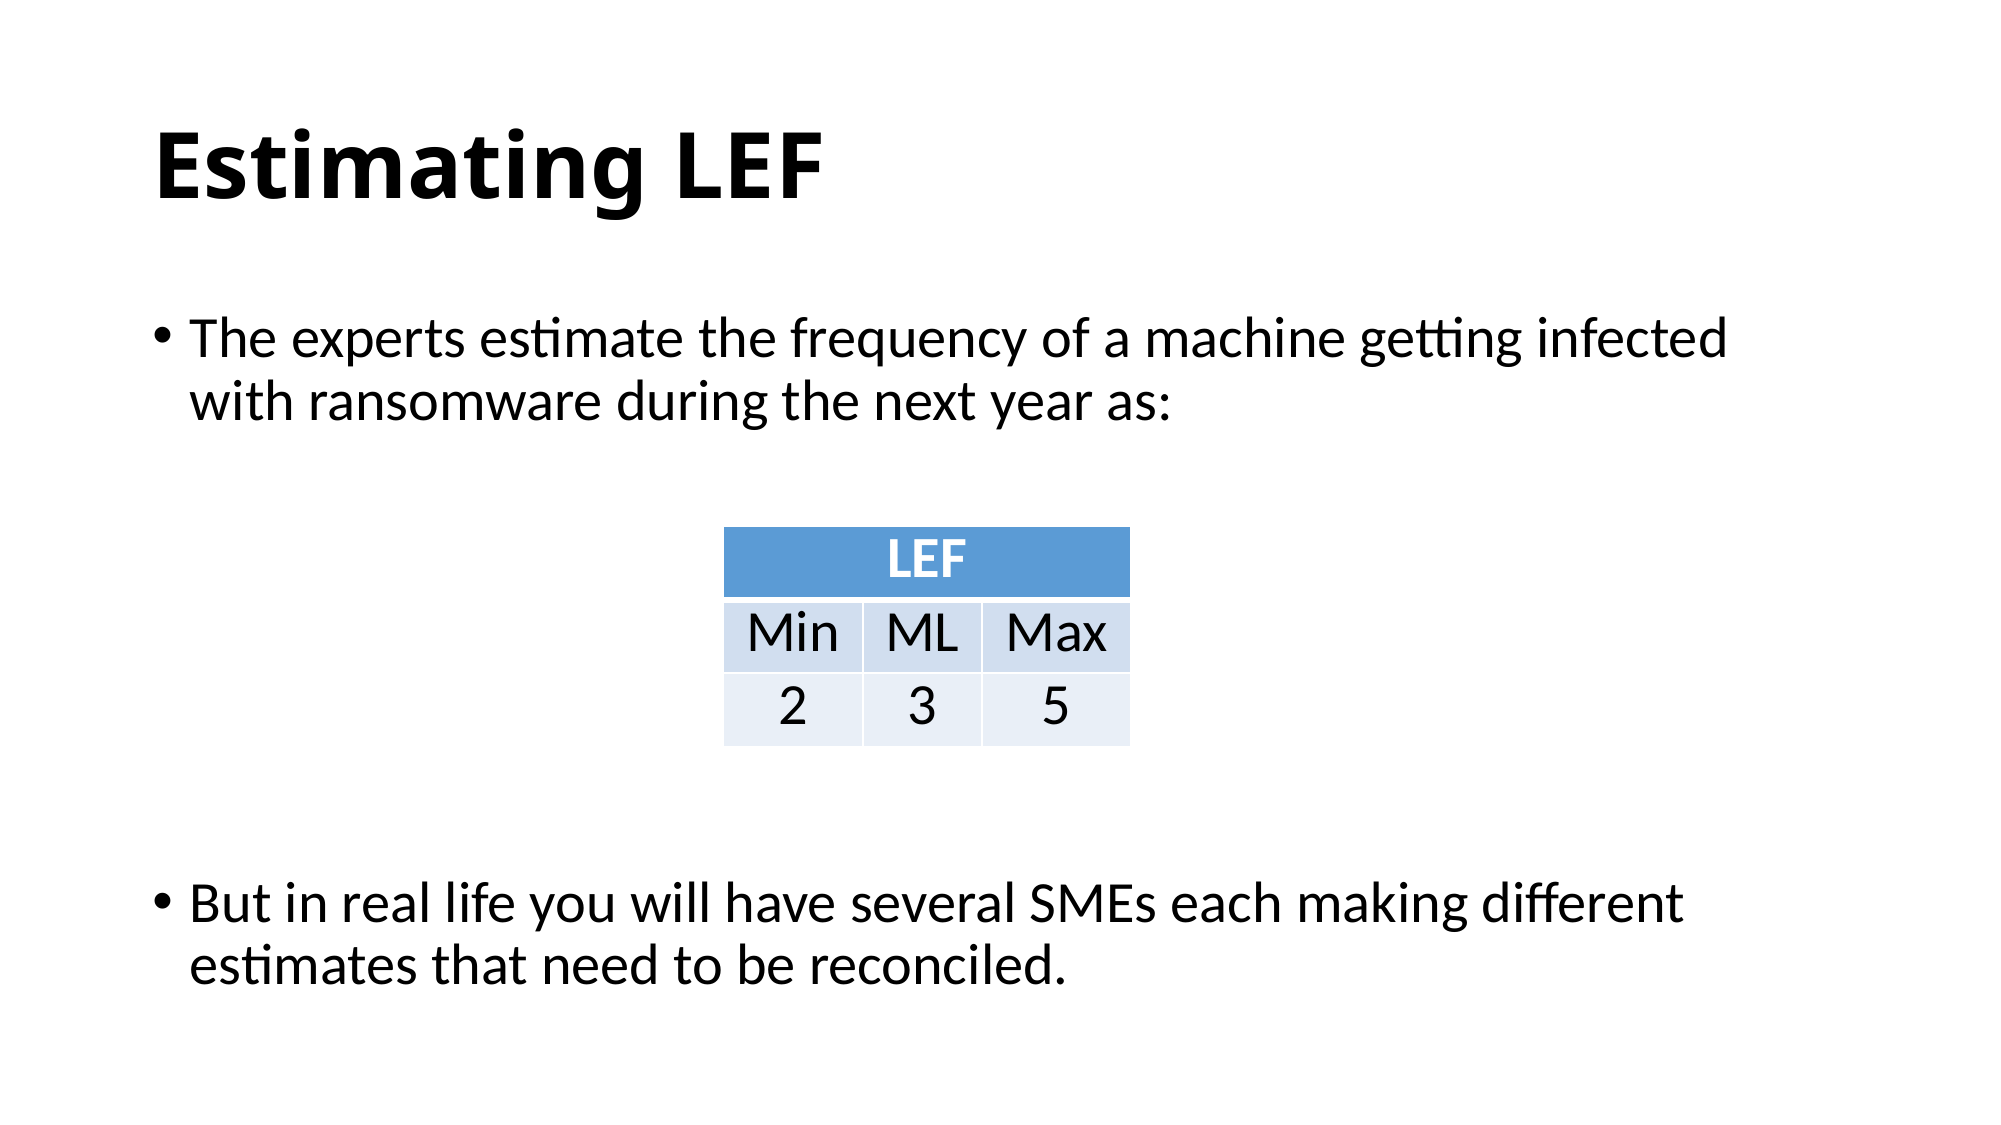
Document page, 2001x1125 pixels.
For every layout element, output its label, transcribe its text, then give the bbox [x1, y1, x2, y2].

table_cell 3 [864, 674, 981, 746]
table_header LEF [724, 527, 1130, 597]
title Estimating LEF [137, 59, 1863, 278]
table_cell ML [864, 603, 981, 672]
list The experts estimate the frequency of a machine getting infected with ransomware during the next year as: But in real life you will have several SMEs each making different estimates that need to be reconciled. [137, 299, 1863, 1014]
table_cell 2 [724, 674, 862, 746]
table_cell Min [724, 603, 862, 672]
table_cell 5 [983, 674, 1130, 746]
table_cell Max [983, 603, 1130, 672]
